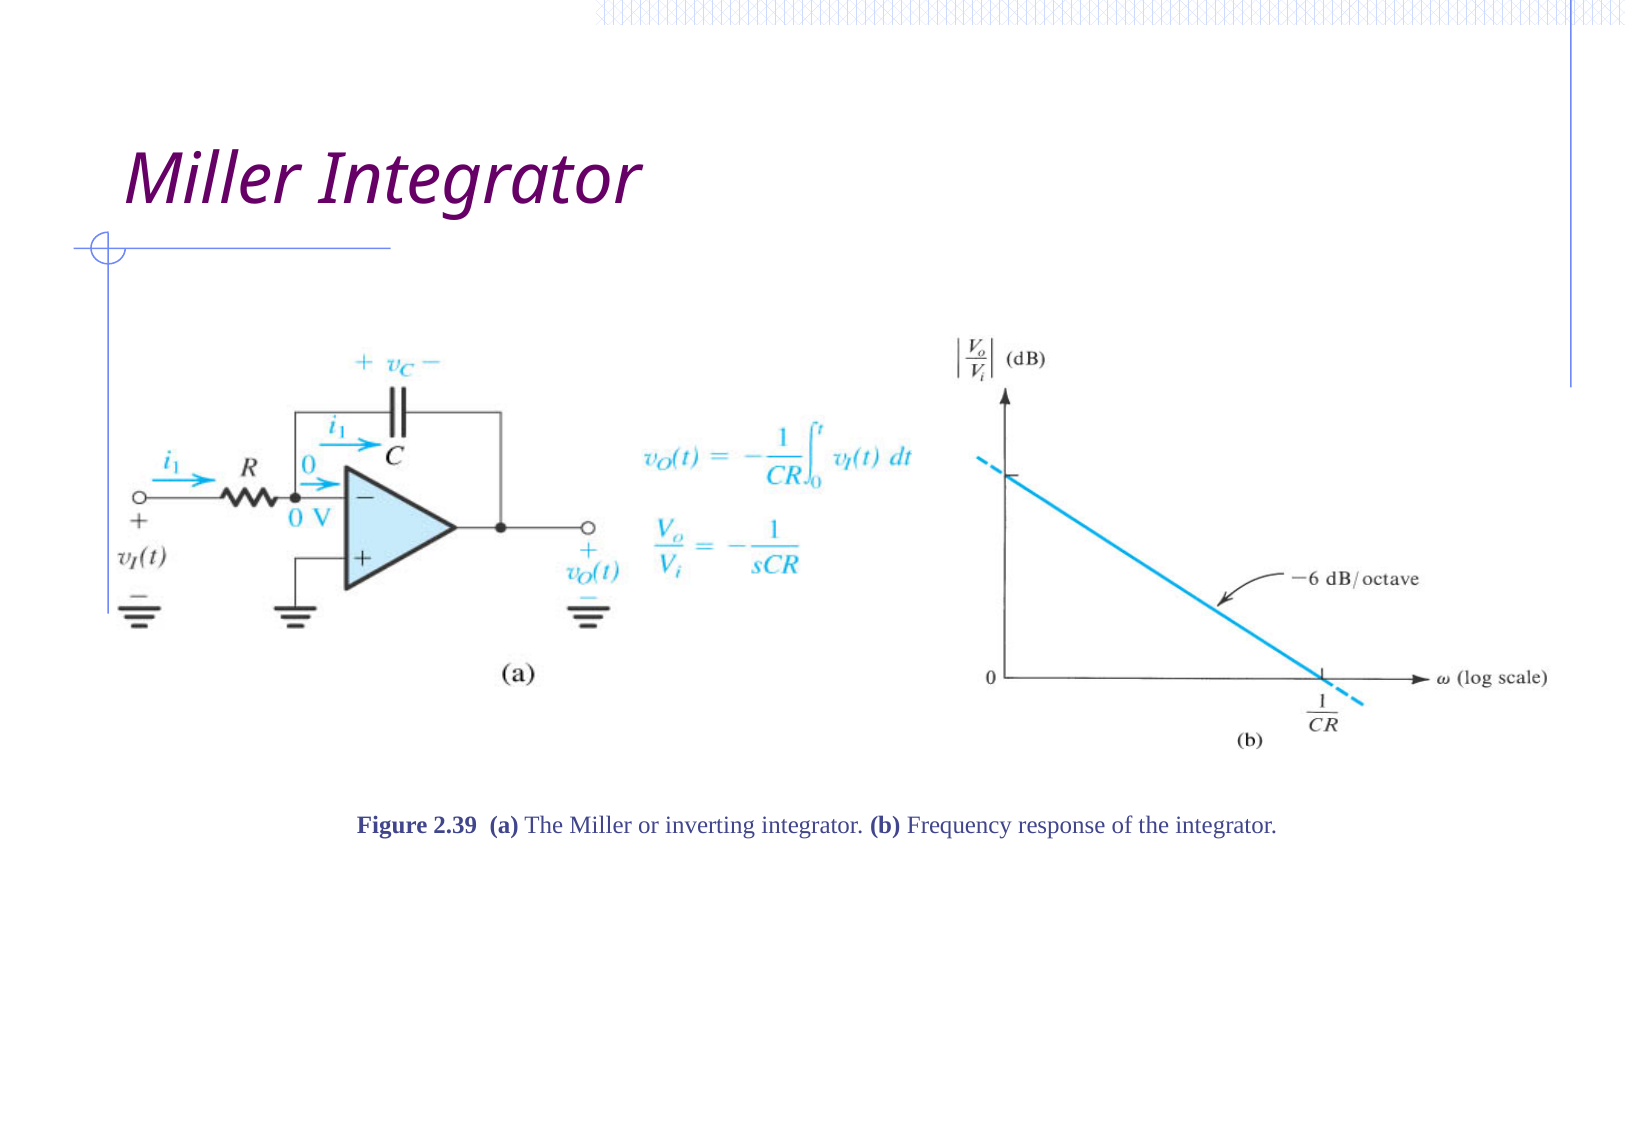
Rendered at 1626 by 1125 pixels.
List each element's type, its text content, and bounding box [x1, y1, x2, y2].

picture [116, 347, 912, 687]
title Miller Integrator [108, 125, 1558, 225]
text_box Figure 2.39 (a) The Miller or inverting integrator. (b) Frequency response of the integrator. [187, 800, 1447, 846]
picture [942, 326, 1559, 750]
